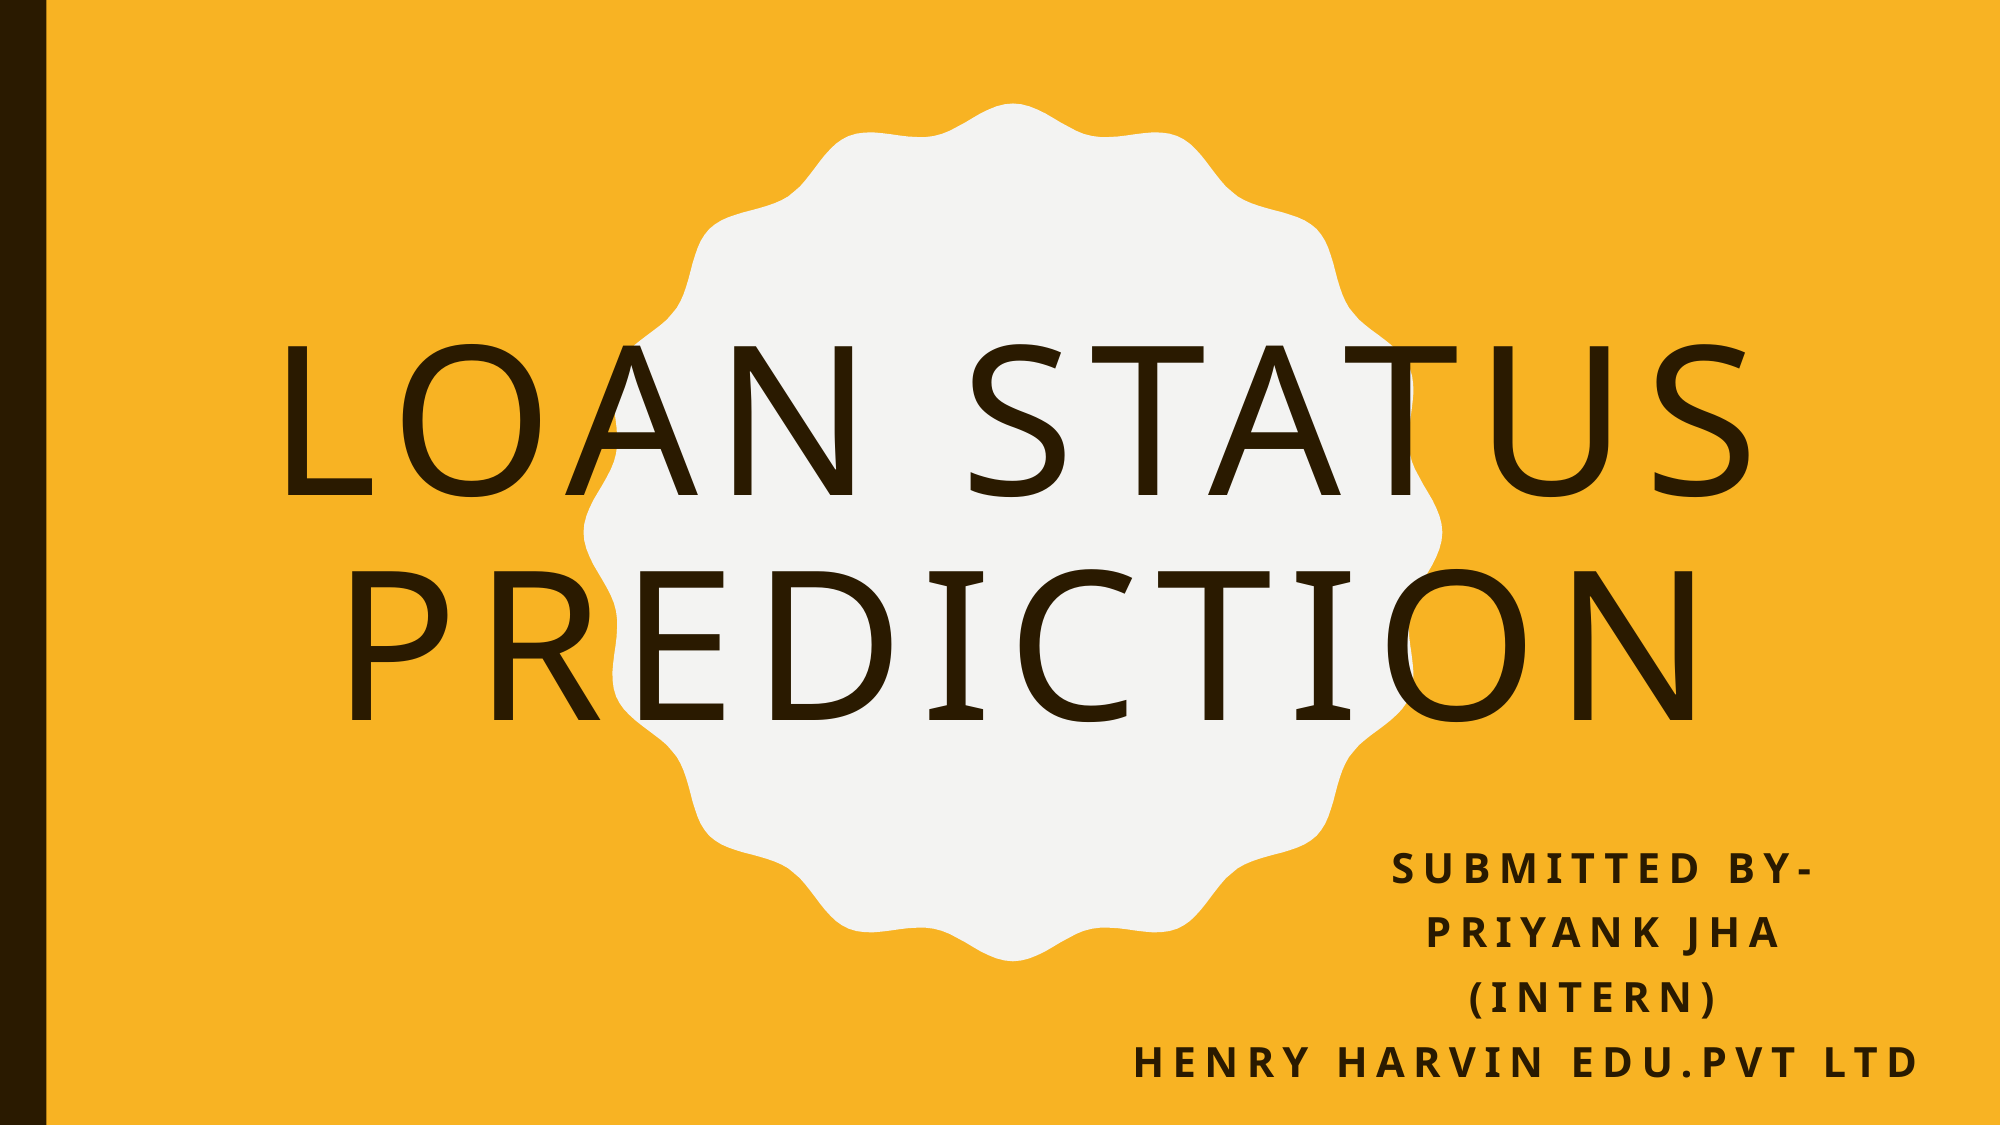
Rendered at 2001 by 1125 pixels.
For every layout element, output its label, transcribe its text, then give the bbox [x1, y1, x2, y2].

title LOAN STATUS PREDICTION [176, 180, 1870, 902]
subtitle SUBMITTED BY- PRIYANK JHA (INTERN) HENRY HARVIN EDU.PVT LTD [363, 833, 2000, 1103]
